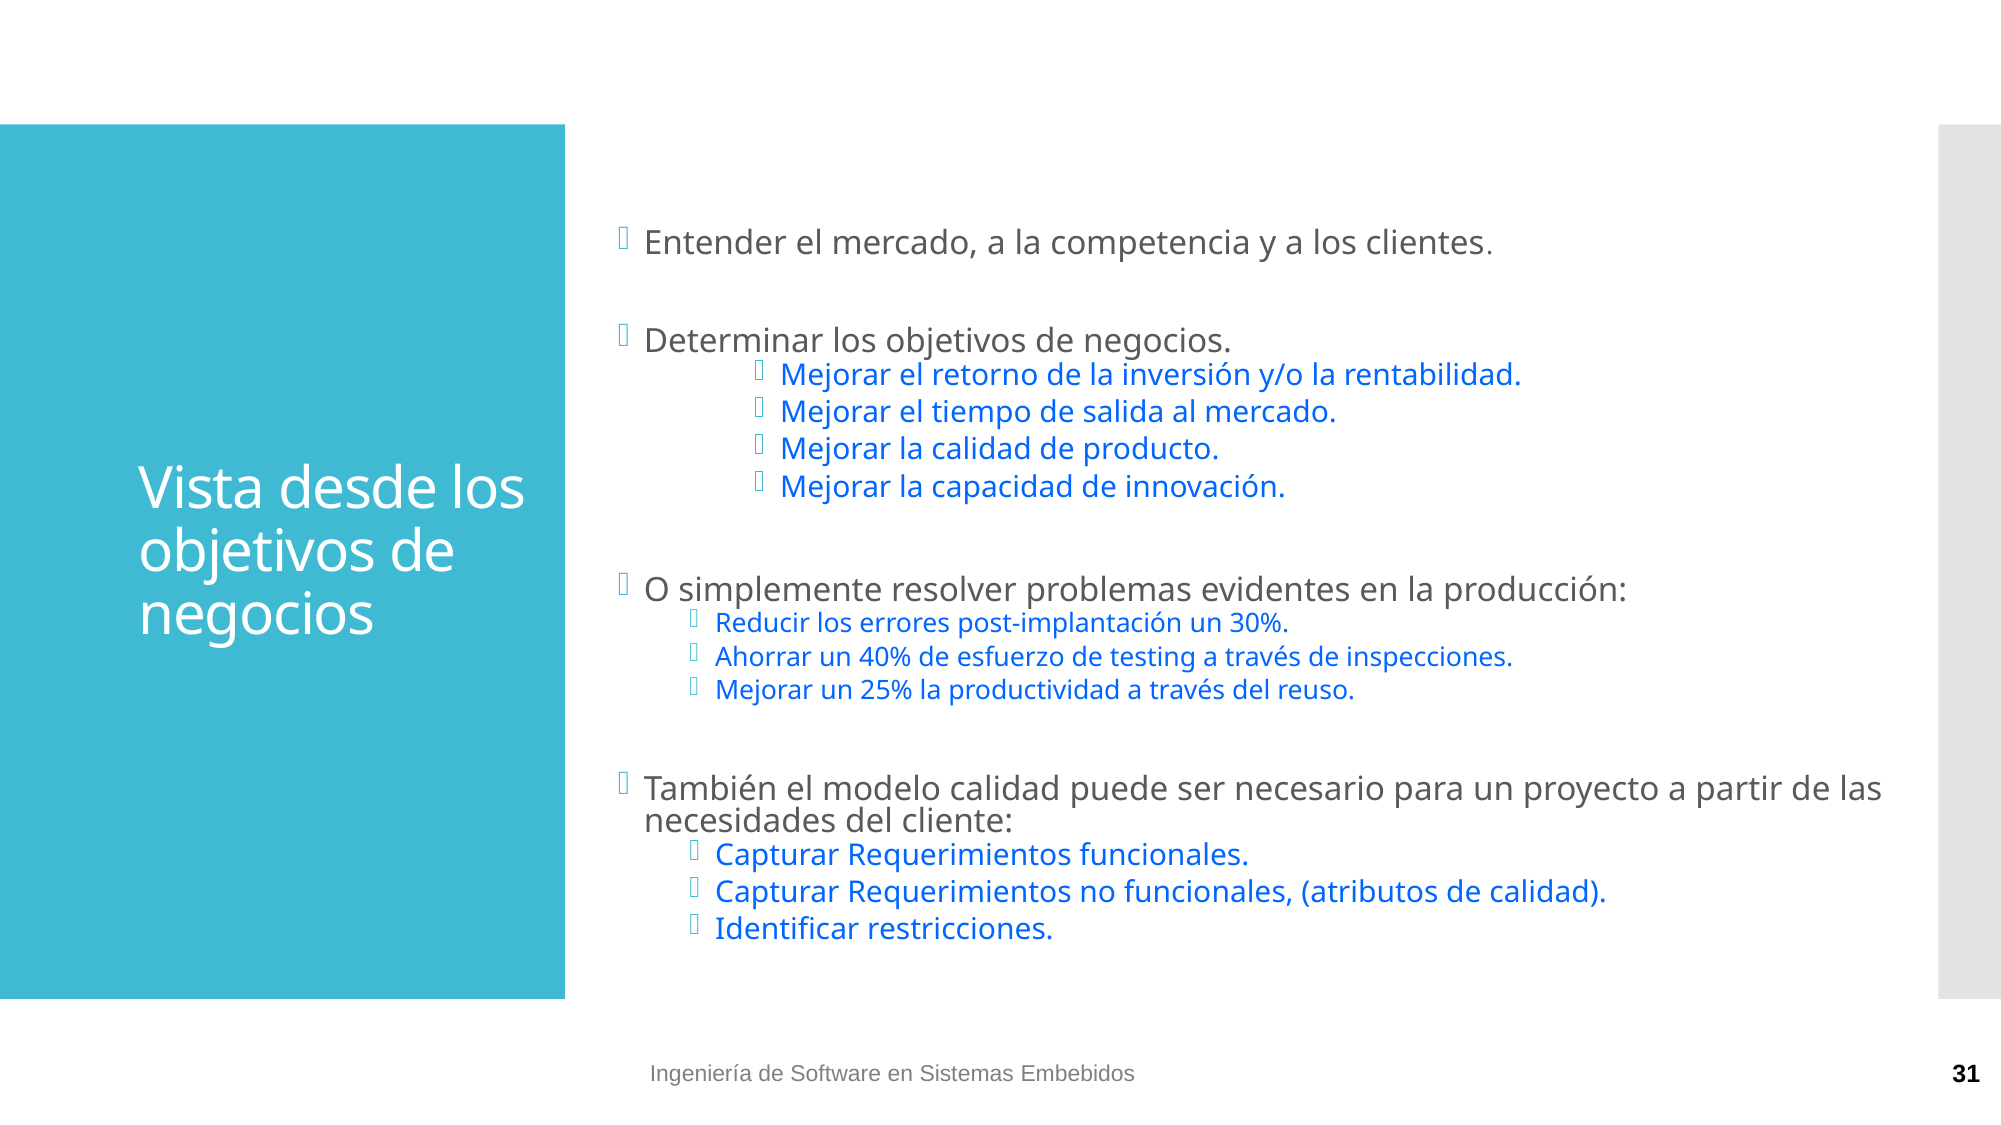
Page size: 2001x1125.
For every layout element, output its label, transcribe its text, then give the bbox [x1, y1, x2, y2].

title Vista desde los objetivos de negocios [123, 357, 590, 747]
list Entender el mercado, a la competencia y a los clientes. Determinar los objetivos de negocios. Mejorar el retorno de la inversión y/o la rentabilidad. Mejorar el tiempo de salida al mercado. Mejorar la calidad de producto. Mejorar la capacidad de innovación. O simplemente resolver problemas evidentes en la producción: Reducir los errores post-implantación un 30%. Ahorrar un 40% de esfuerzo de testing a través de inspecciones. Mejorar un 25% la productividad a través del reuso. También el modelo calidad puede ser necesario para un proyecto a partir de las necesidades del cliente: Capturar Requerimientos funcionales. Capturar Requerimientos no funcionales, (atributos de calidad). Identificar restricciones. [603, 221, 1916, 961]
slide_number 31 [1744, 1042, 1996, 1103]
footer Ingeniería de Software en Sistemas Embebidos [634, 1042, 1605, 1103]
